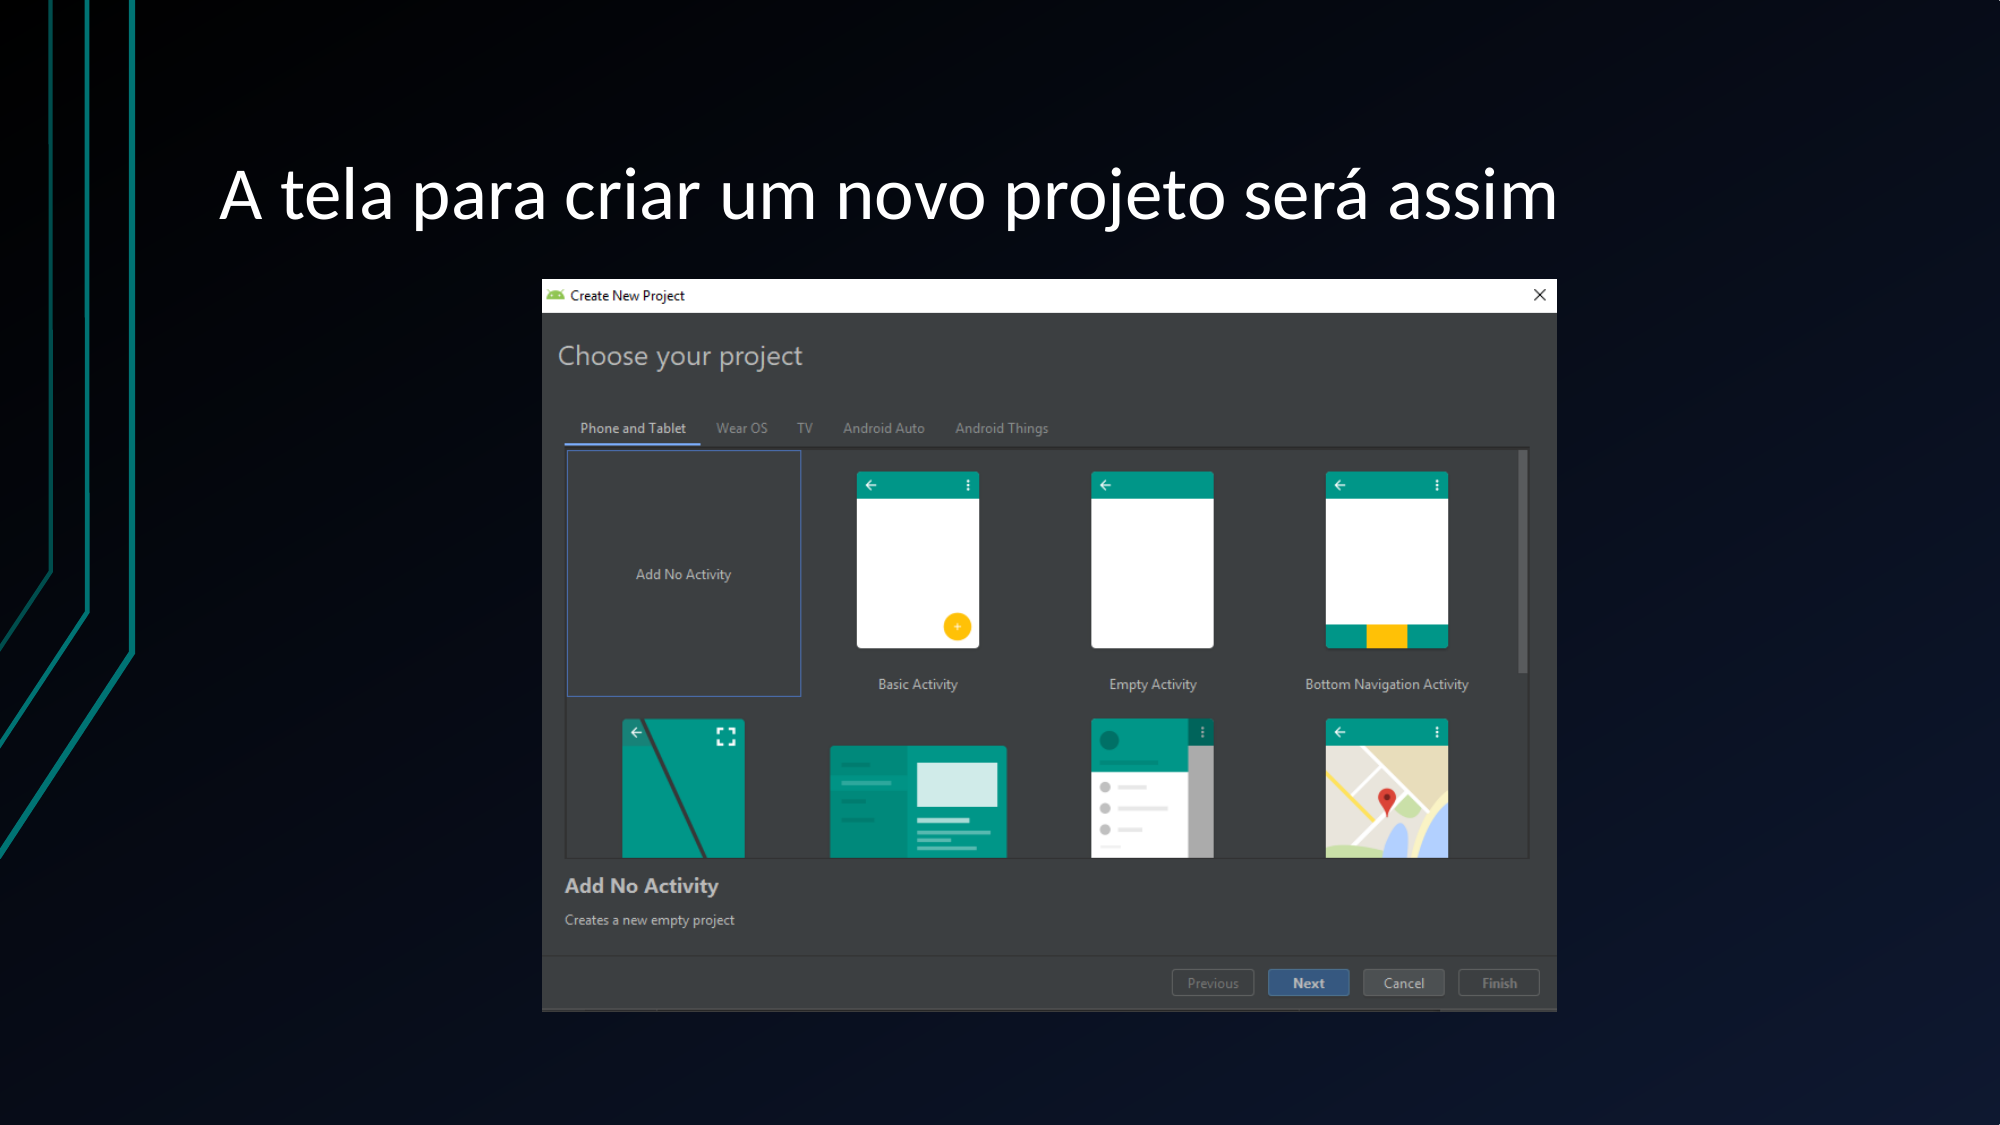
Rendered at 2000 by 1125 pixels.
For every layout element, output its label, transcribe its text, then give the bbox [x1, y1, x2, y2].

title A tela para criar um novo projeto será assim [199, 45, 1900, 246]
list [542, 278, 1557, 1012]
